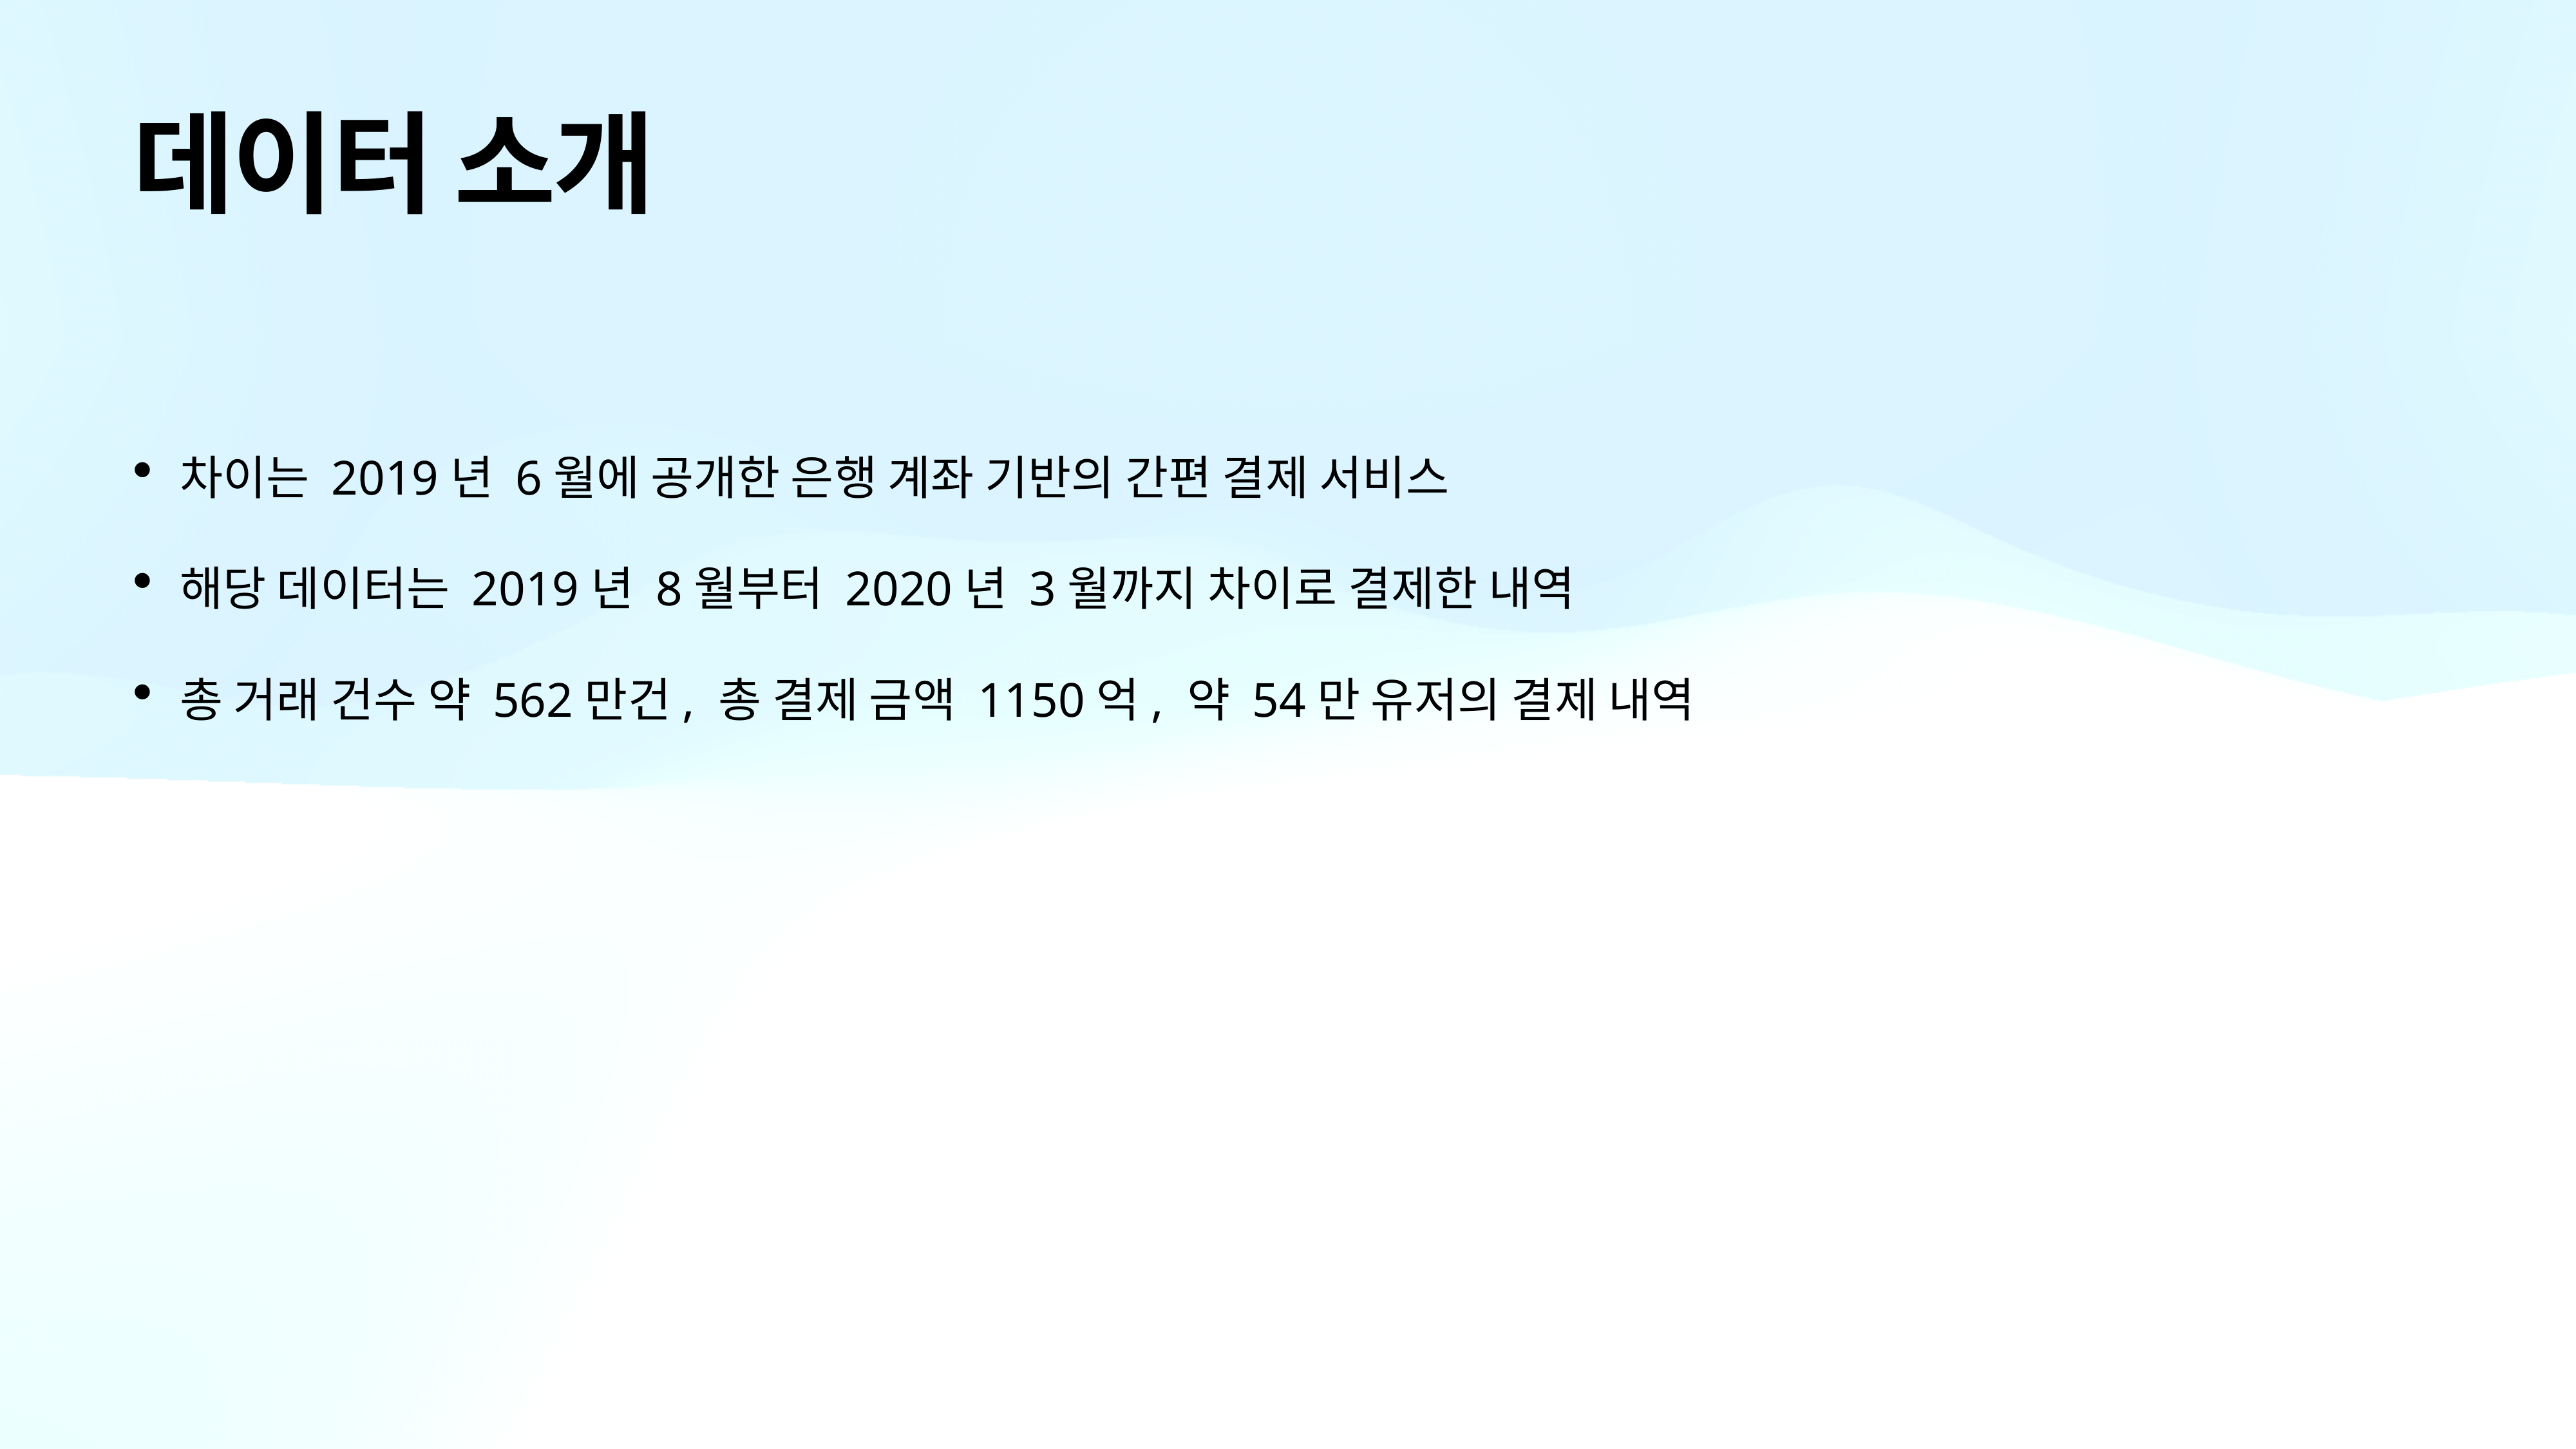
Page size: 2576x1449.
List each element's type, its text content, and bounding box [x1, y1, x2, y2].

list 차이는 2019년 6월에 공개한 은행 계좌 기반의 간편 결제 서비스 해당 데이터는 2019년 8월부터 2020년 3월까지 차이로 결제한 내역 총 거래 건수 약 562만건, 총 결제 금액 1150억, 약 54만 유저의 결제 내역 [127, 448, 2449, 1321]
title 데이터 소개 [127, 113, 2449, 266]
picture [0, 0, 2576, 1449]
